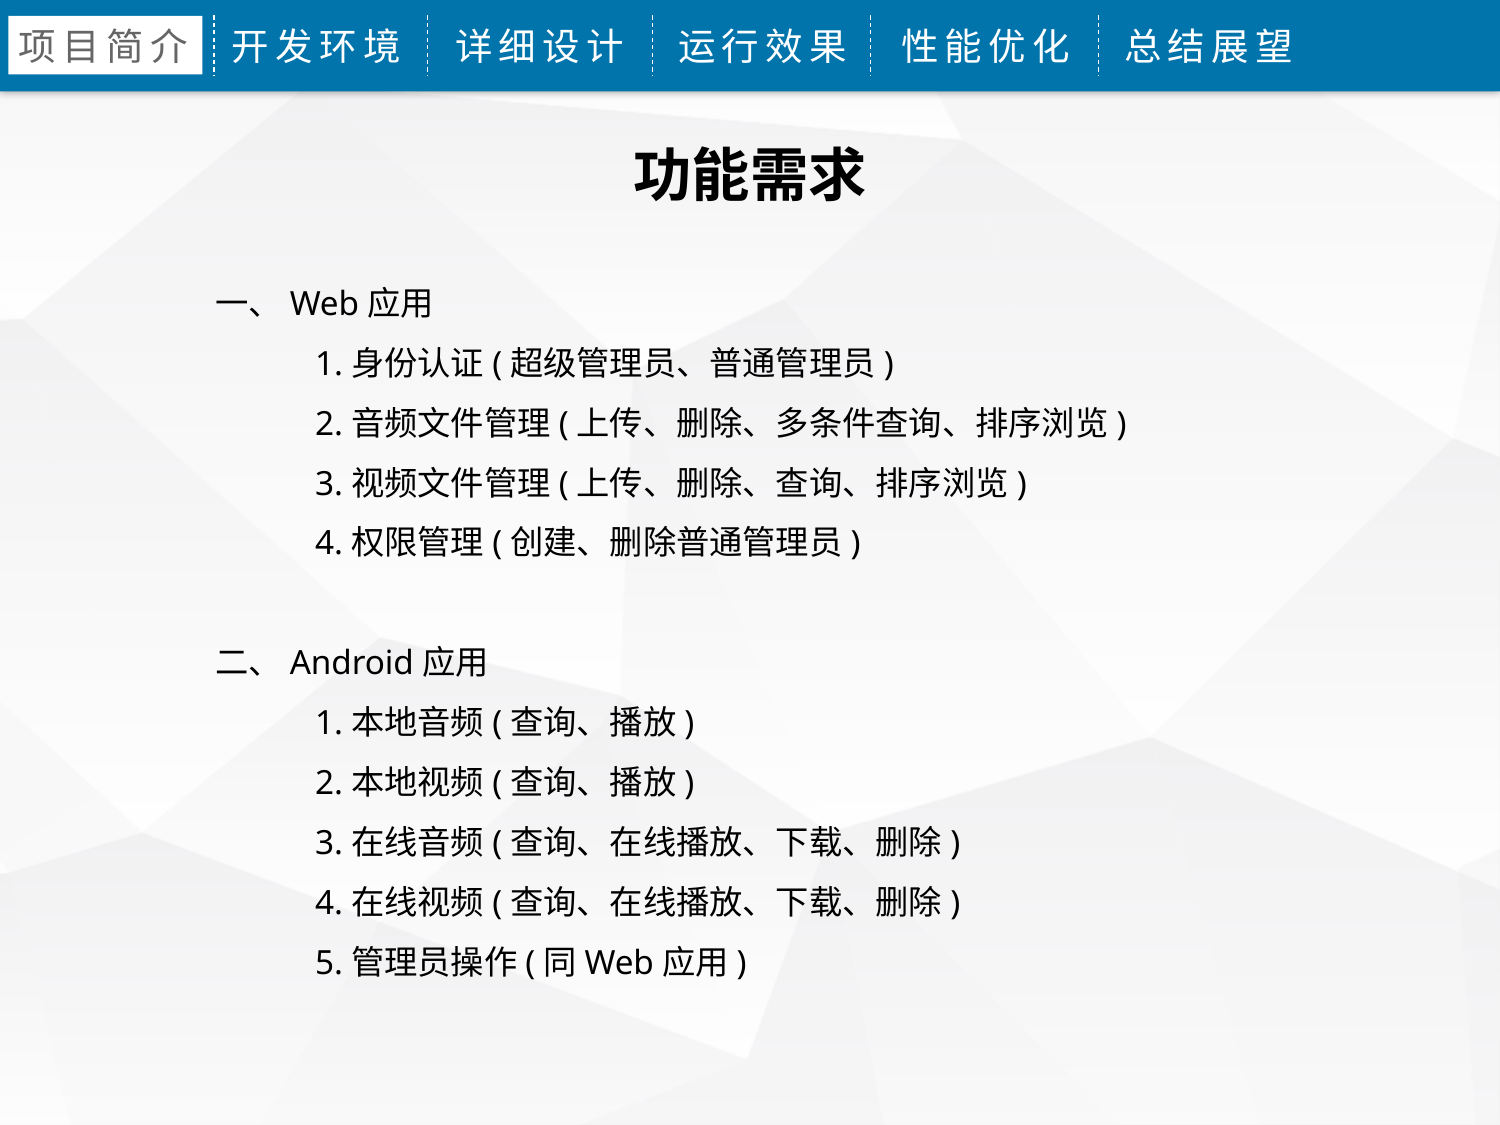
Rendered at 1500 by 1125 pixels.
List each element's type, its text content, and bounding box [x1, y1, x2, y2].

text_box 详细设计 [440, 15, 652, 76]
text_box 总结展望 [1109, 15, 1322, 76]
text_box [0, 0, 1500, 92]
text_box 运行效果 [871, 15, 876, 76]
text_box 功能需求 [611, 130, 889, 215]
text_box 性能优化 [886, 15, 1098, 76]
text_box 一、Web应用 1.身份认证(超级管理员、普通管理员) 2.音频文件管理(上传、删除、多条件查询、排序浏览) 3.视频文件管理(上传、删除、查询、排序浏览) 4.权限管理(创建、删除普通管理员) 二、Android应用 1.本地音频(查询、播放) 2.本地视频(查询、播放) 3.在线音频(查询、在线播放、下载、删除) 4.在线视频(查询、在线播放、下载、删除) 5.管理员操作(同Web应用) [150, 254, 1389, 989]
text_box 开发环境 [217, 15, 427, 76]
text_box 运行效果 [663, 15, 870, 76]
picture [0, 92, 1500, 1125]
text_box 项目简介 [4, 15, 213, 76]
